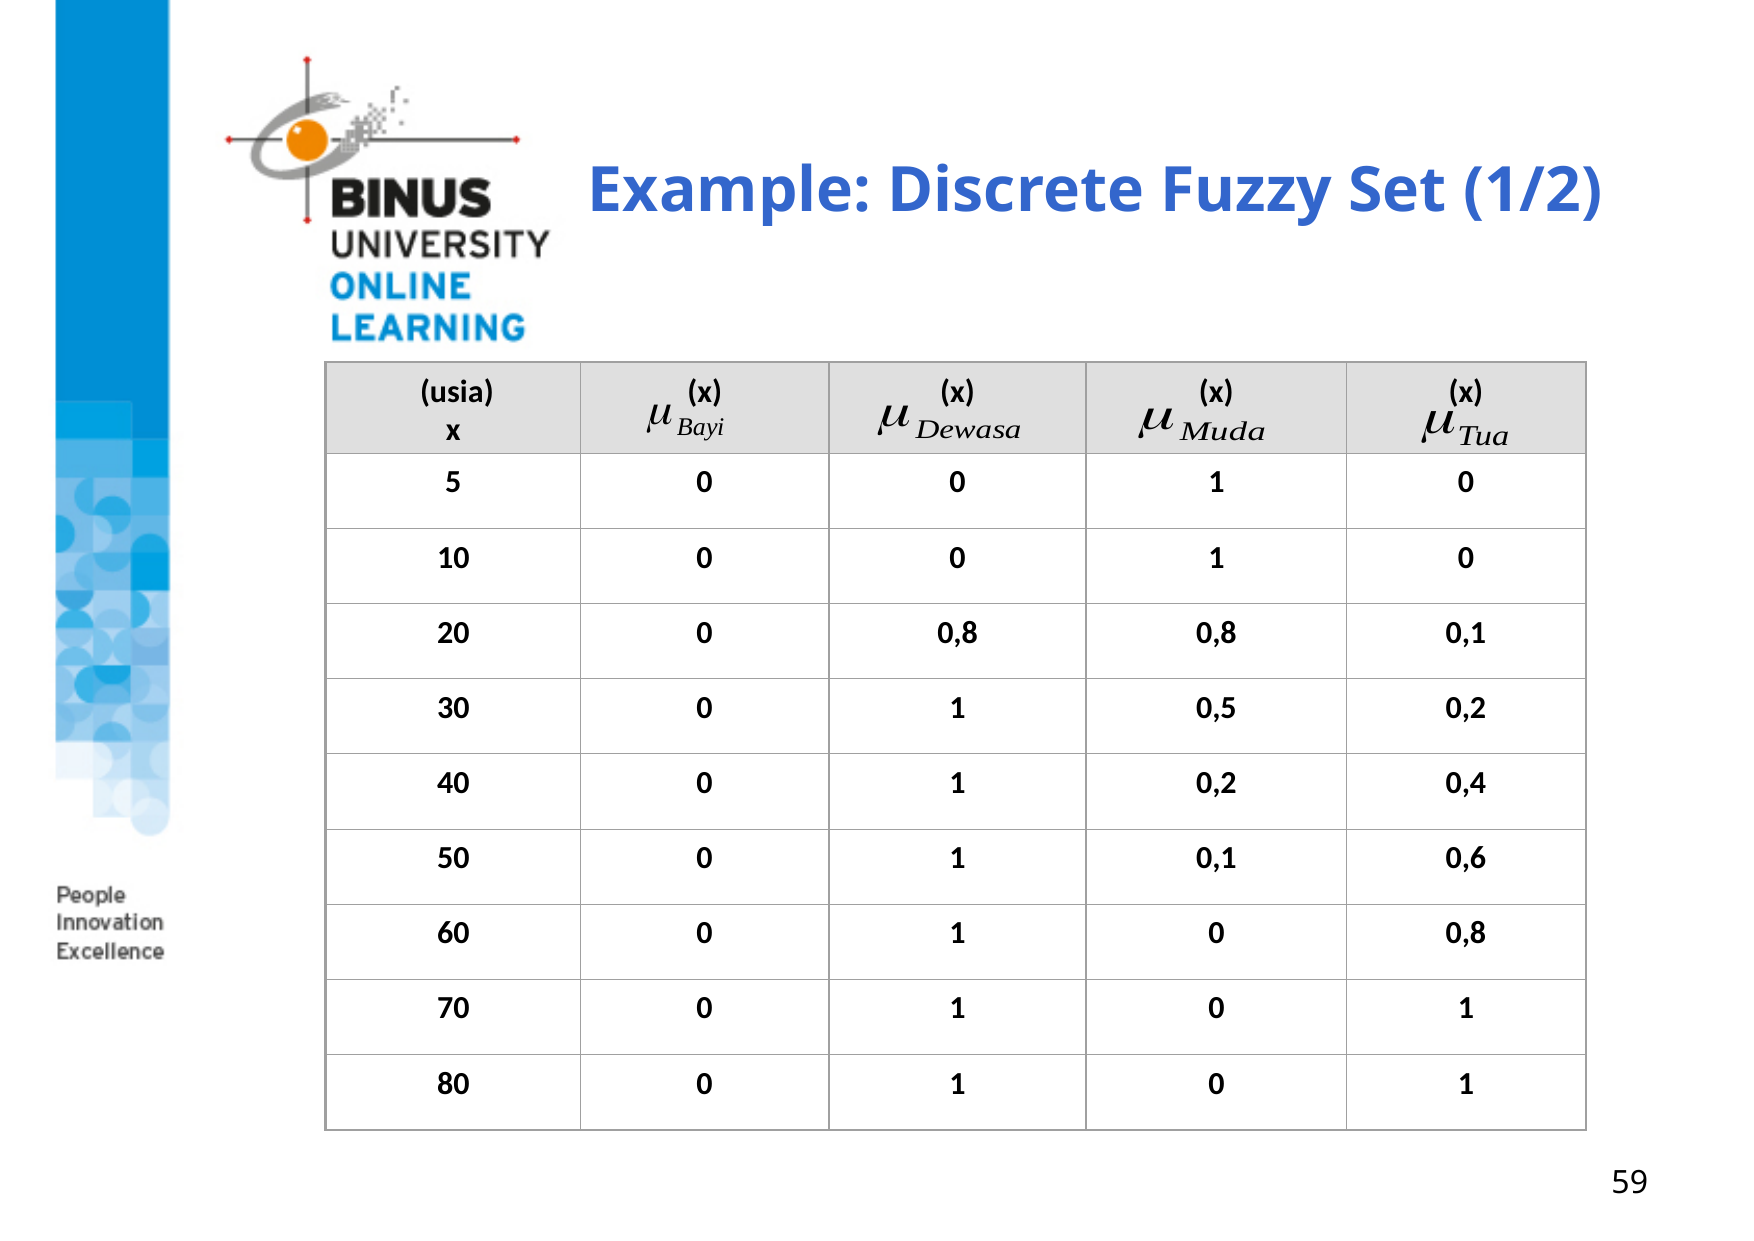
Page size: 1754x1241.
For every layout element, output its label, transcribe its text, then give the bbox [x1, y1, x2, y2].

title Example: Discrete Fuzzy Set (1/2) [132, 82, 1622, 290]
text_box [324, 361, 1587, 1131]
slide_number 59 [1256, 1149, 1666, 1216]
picture [0, 0, 1754, 1241]
picture [337, 290, 348, 294]
